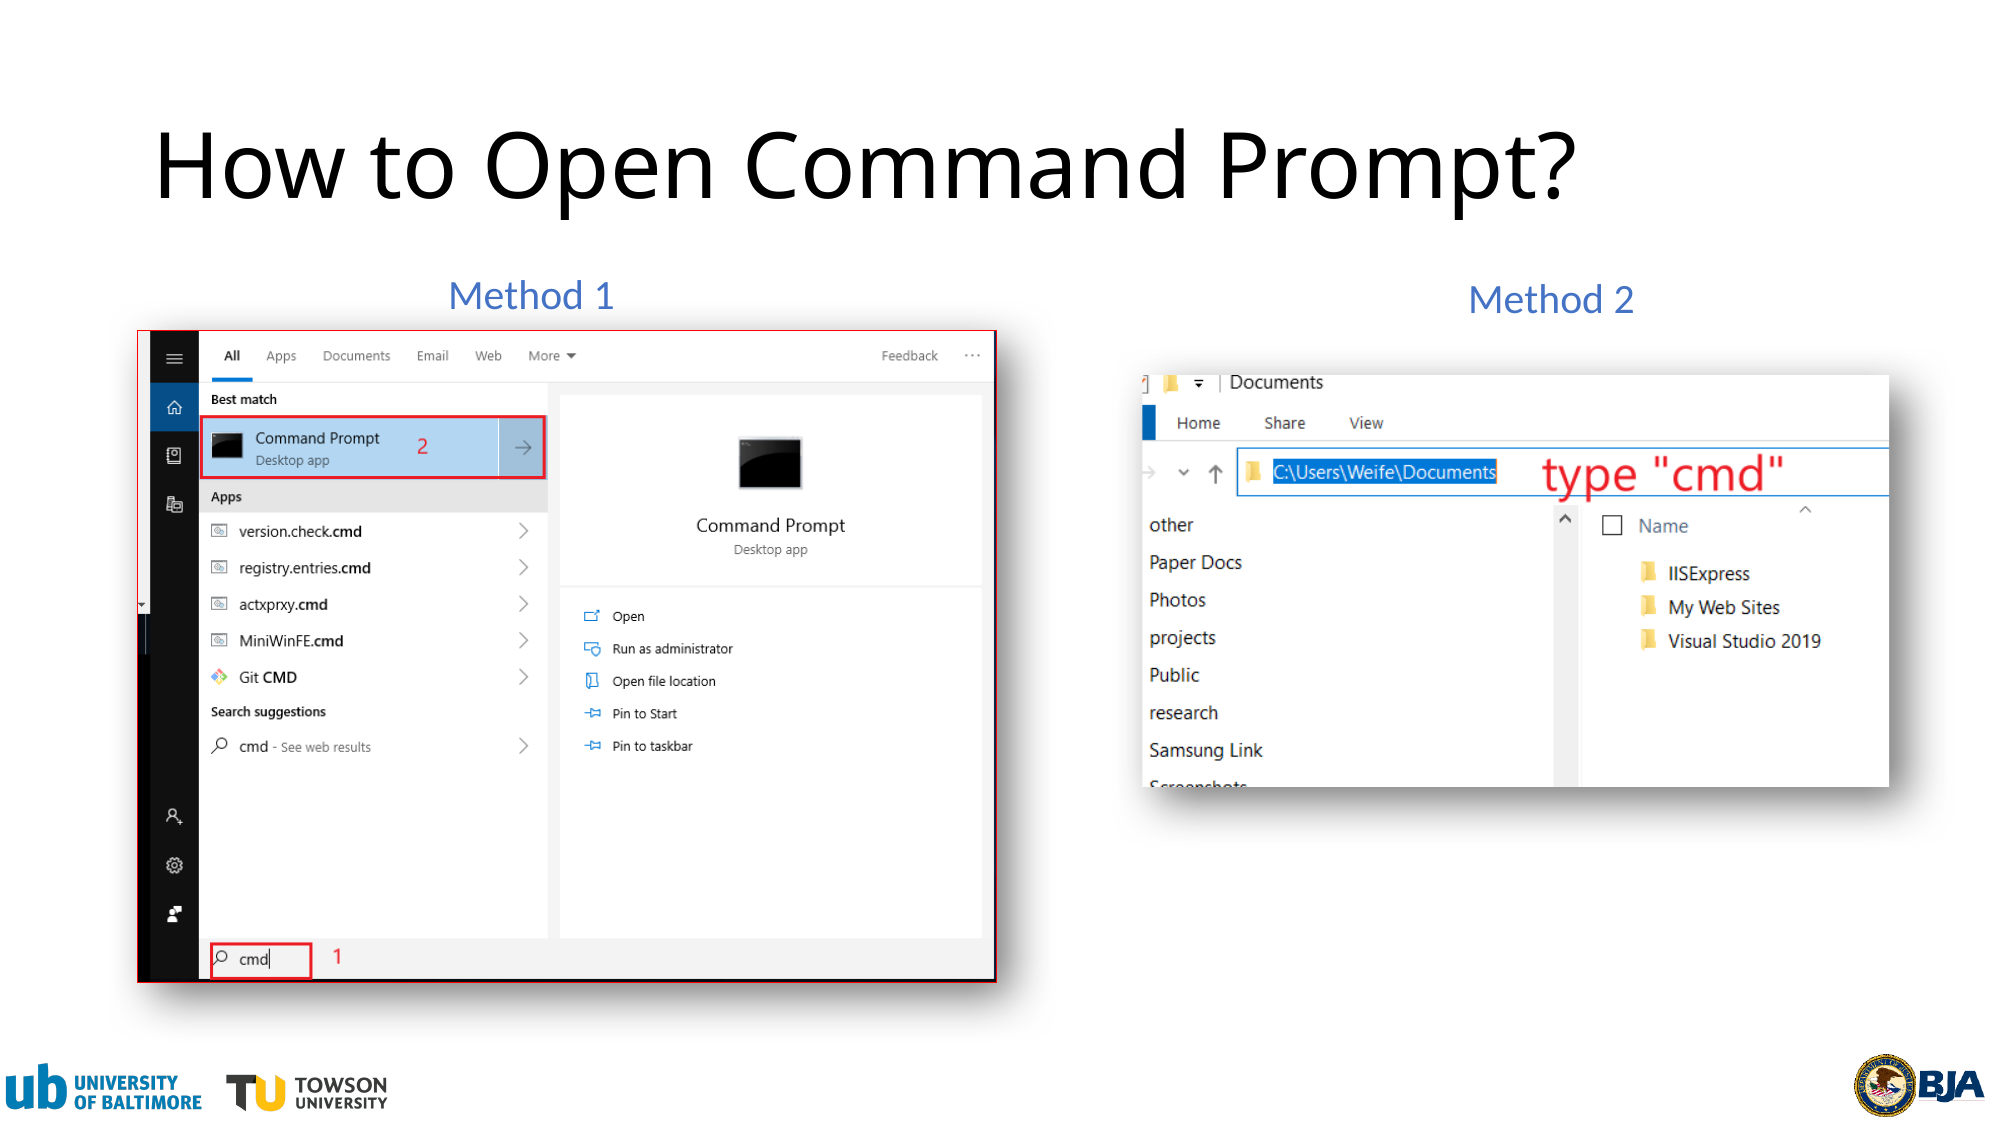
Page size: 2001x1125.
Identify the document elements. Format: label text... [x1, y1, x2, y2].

picture [1854, 1054, 1986, 1117]
picture [0, 1031, 407, 1125]
picture [1142, 375, 1890, 787]
text_box Method 1 [433, 260, 631, 326]
picture [137, 330, 997, 983]
text_box Method 2 [1453, 264, 1651, 330]
title How to Open Command Prompt? [137, 59, 1863, 278]
